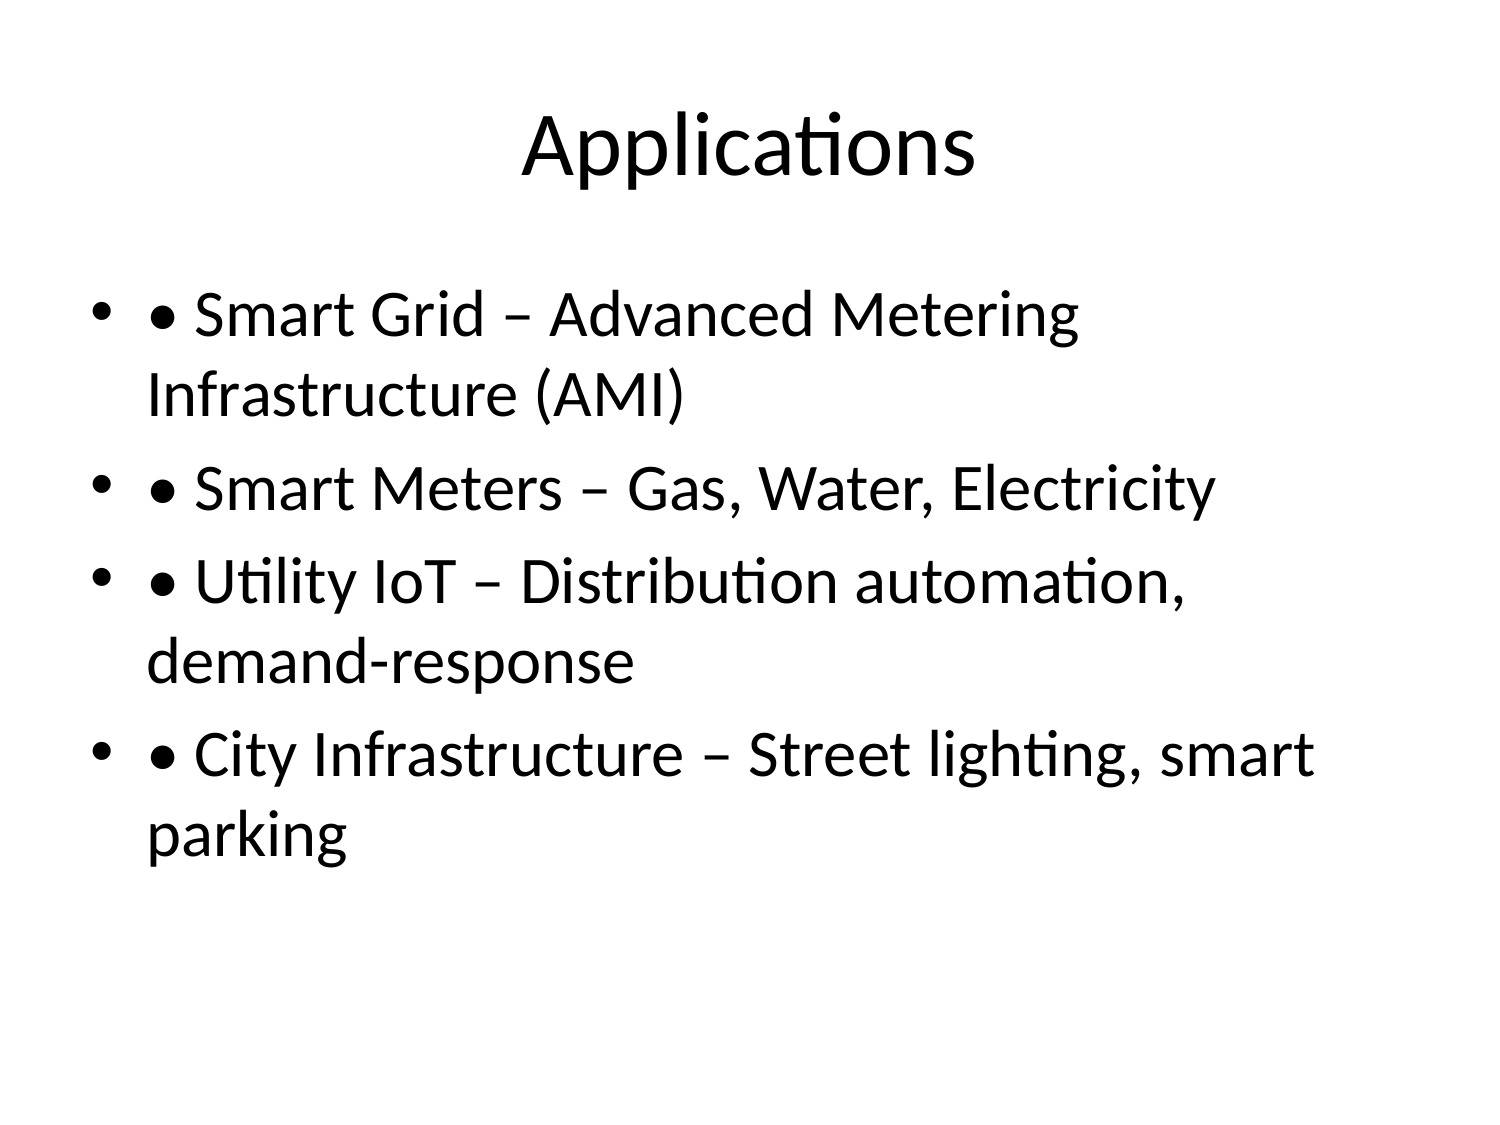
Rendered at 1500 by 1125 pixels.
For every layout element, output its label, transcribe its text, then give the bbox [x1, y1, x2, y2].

title Applications [75, 45, 1425, 233]
list • Smart Grid – Advanced Metering Infrastructure (AMI) • Smart Meters – Gas, Water, Electricity • Utility IoT – Distribution automation, demand-response • City Infrastructure – Street lighting, smart parking [75, 262, 1425, 1005]
